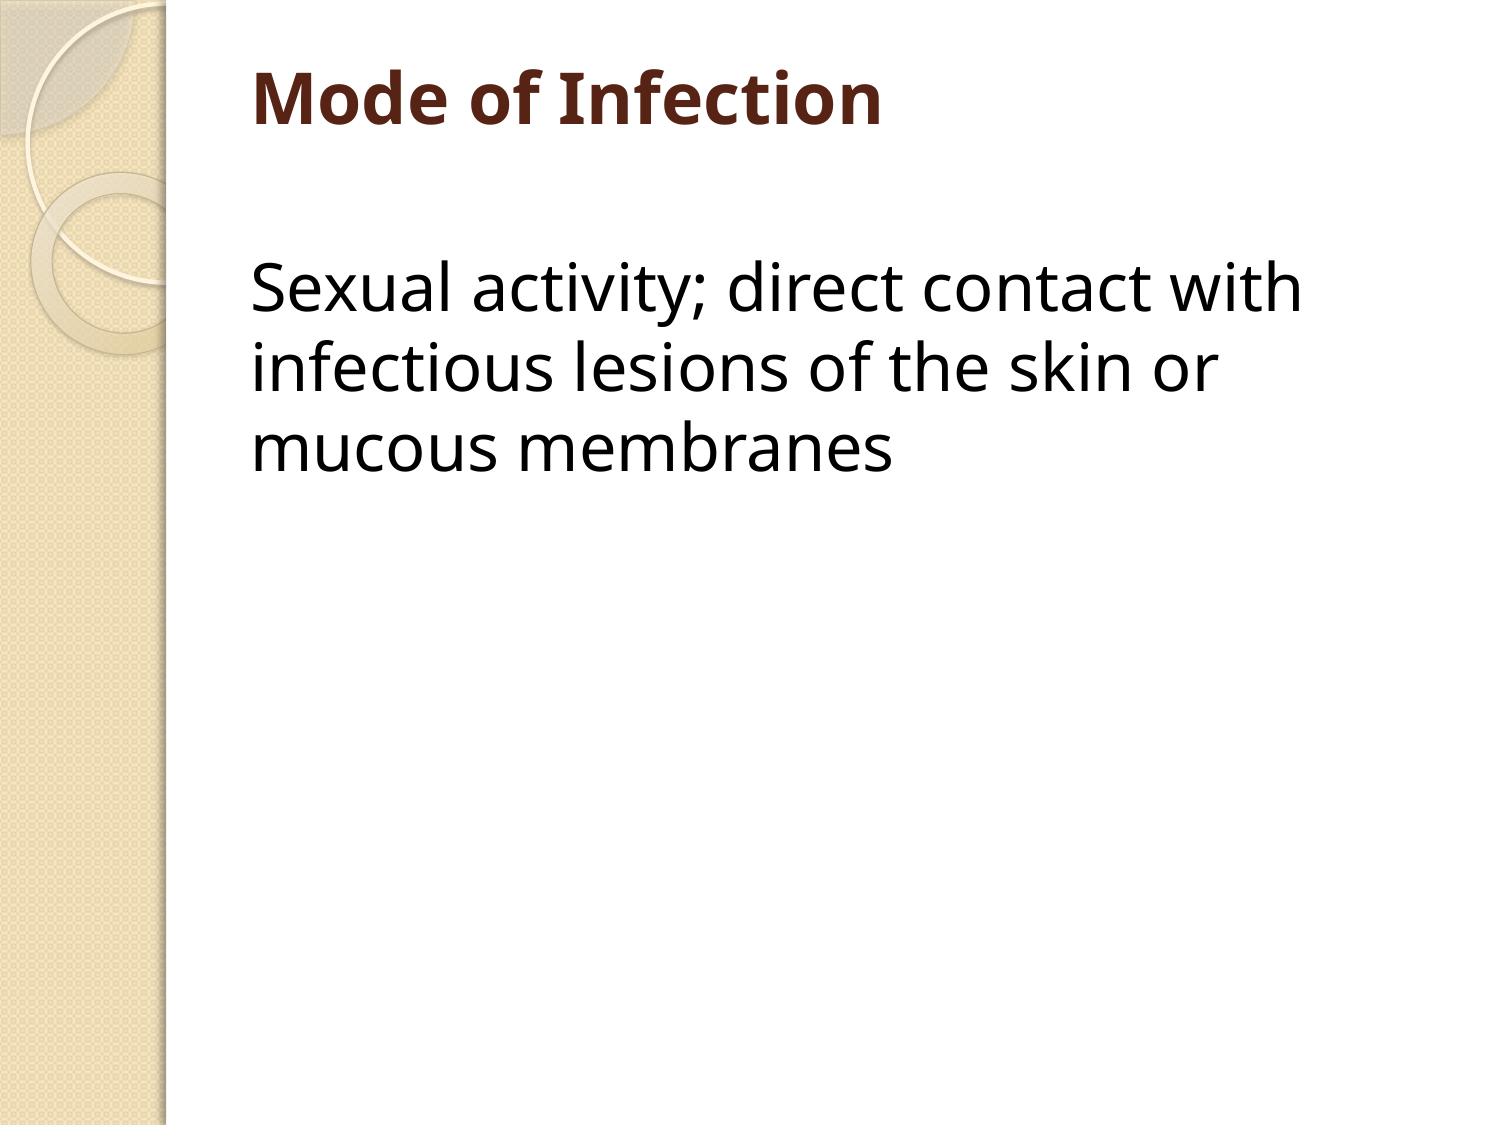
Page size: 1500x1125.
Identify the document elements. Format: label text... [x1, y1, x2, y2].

title Mode of Infection [235, 45, 1466, 233]
list Sexual activity; direct contact with infectious lesions of the skin or mucous membranes [235, 237, 1466, 1025]
